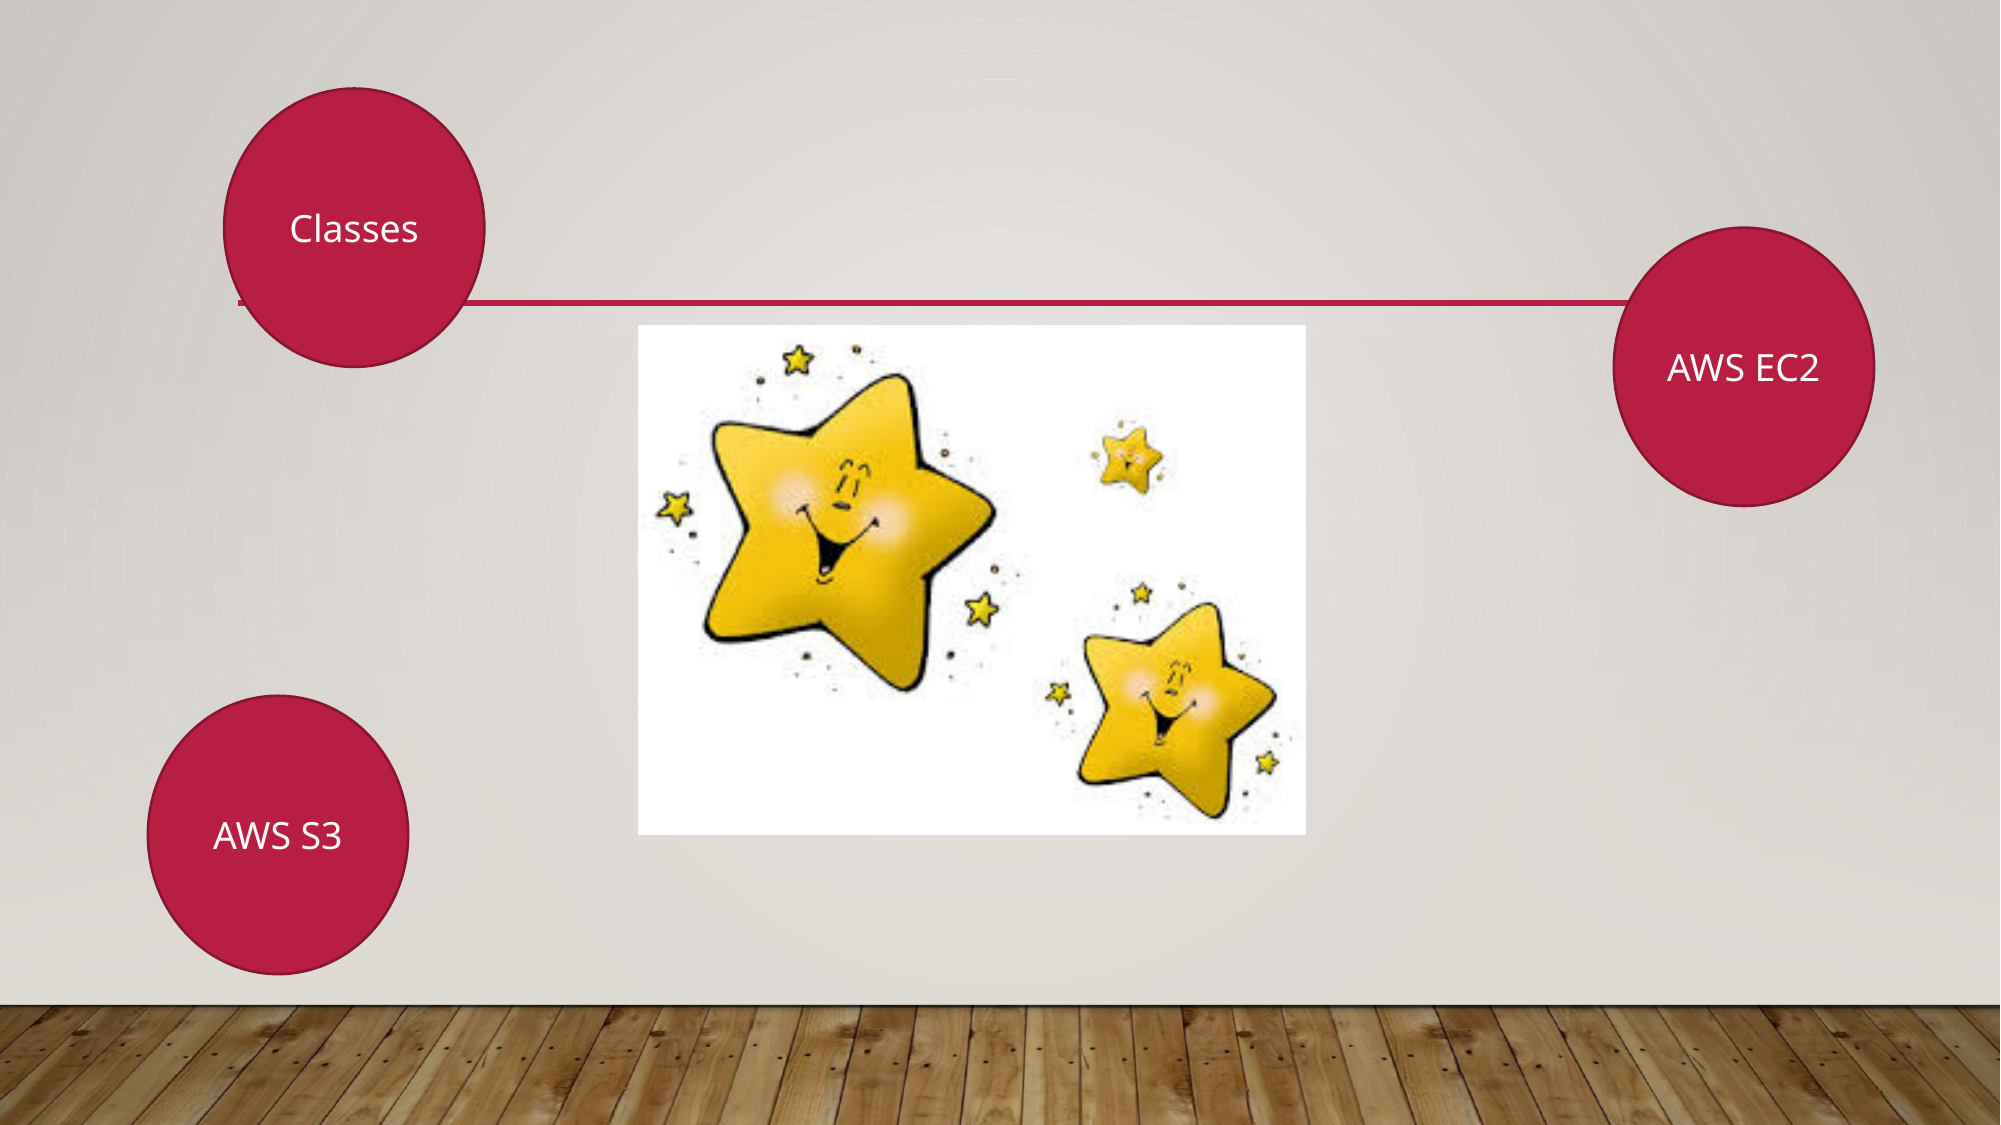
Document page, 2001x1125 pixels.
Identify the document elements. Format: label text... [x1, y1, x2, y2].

text_box AWS S3 [146, 694, 410, 976]
text_box AWS EC2 [1612, 226, 1876, 508]
text_box Classes [222, 87, 486, 369]
picture [638, 325, 1307, 836]
picture [0, 1005, 2000, 1125]
